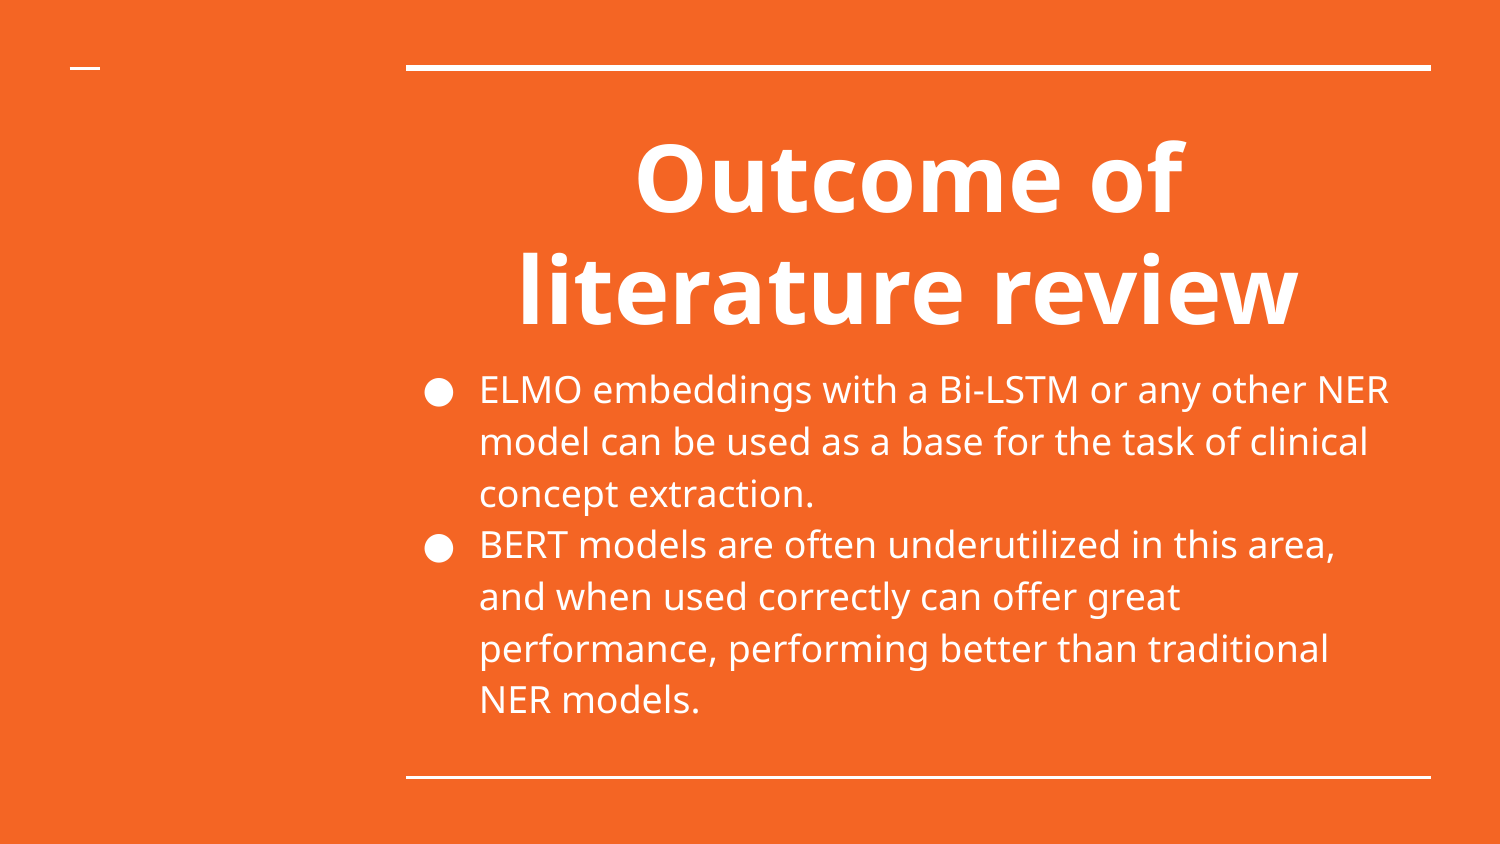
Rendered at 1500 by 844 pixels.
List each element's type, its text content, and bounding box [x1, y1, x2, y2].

title Outcome of literature review [389, 103, 1428, 217]
subtitle ELMO embeddings with a Bi-LSTM or any other NER model can be used as a base for the task of clinical concept extraction. BERT models are often underutilized in this area, and when used correctly can offer great performance, performing better than traditional NER models. [389, 217, 1428, 737]
